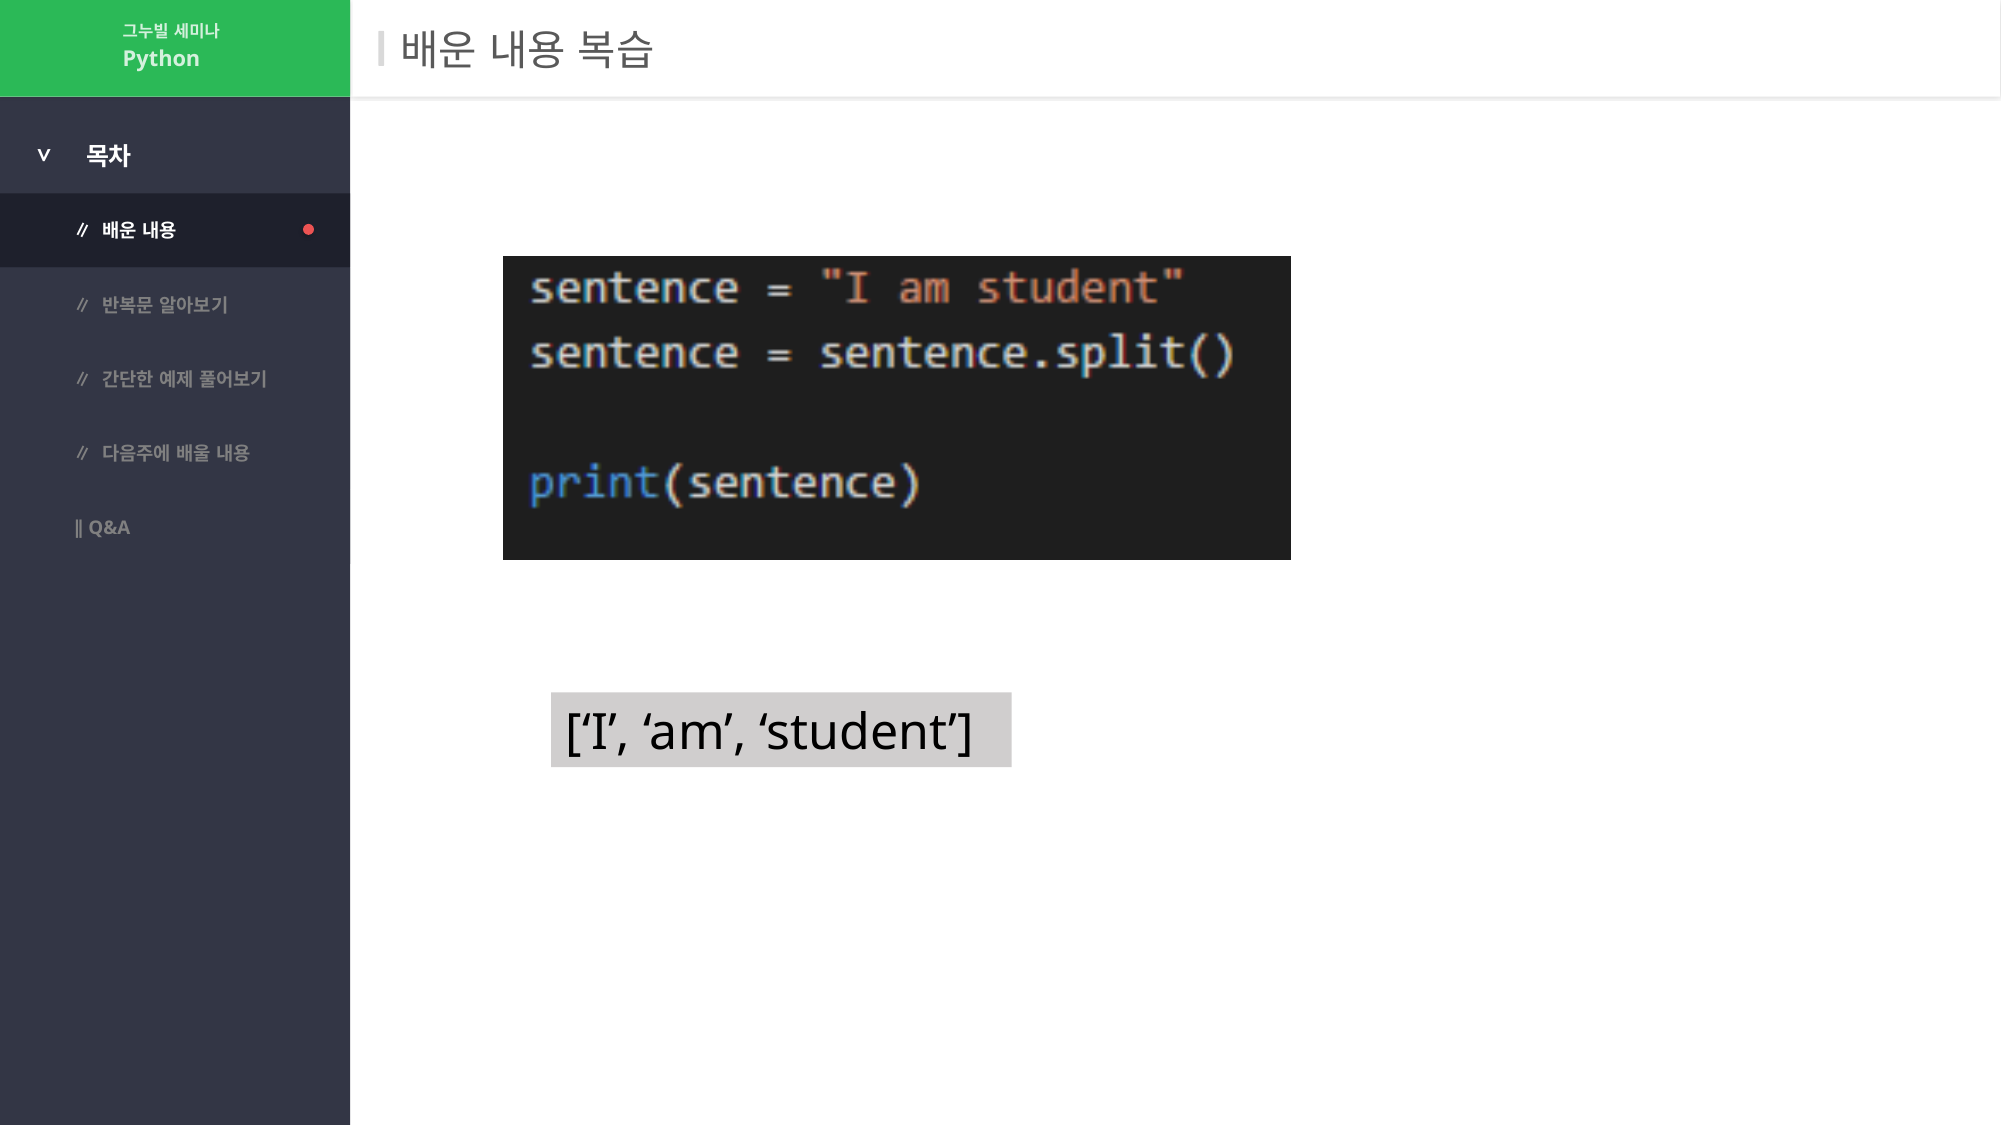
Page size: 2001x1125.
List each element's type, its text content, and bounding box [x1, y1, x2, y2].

list 그누빌 세미나 [107, 16, 327, 50]
picture [503, 256, 1291, 560]
list Python [107, 50, 327, 80]
text_box ∥ 다음주에 배울 내용 [0, 415, 351, 489]
text_box 목차 [71, 132, 147, 178]
text_box ∥ 간단한 예제 풀어보기 [0, 341, 351, 415]
text_box > [22, 133, 68, 178]
text_box [‘I’, ‘am’, ‘student’] [551, 692, 1012, 768]
text_box ∥ 반복문 알아보기 [0, 267, 351, 341]
text_box ∥ 배운 내용 [0, 192, 351, 267]
title 배운 내용 복습 [373, 19, 1969, 78]
text_box [301, 222, 316, 236]
text_box ∥ Q&A [0, 489, 351, 565]
